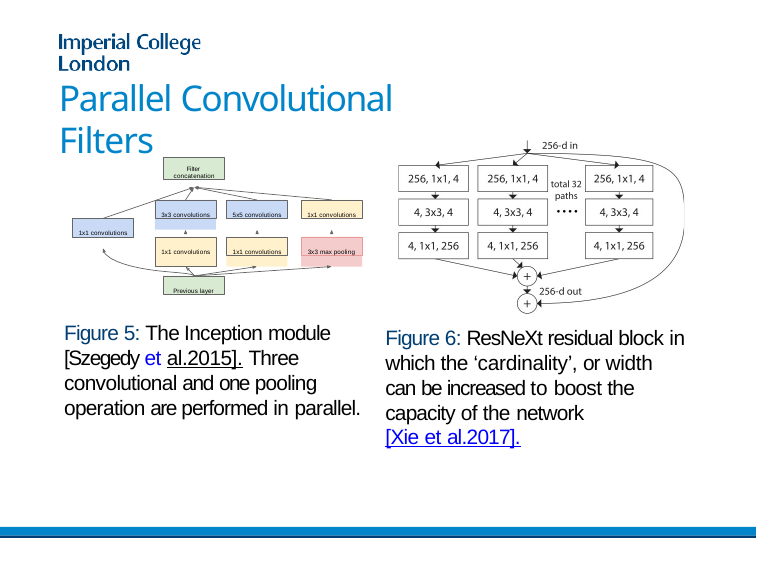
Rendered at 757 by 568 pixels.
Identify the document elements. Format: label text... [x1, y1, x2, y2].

picture [59, 33, 201, 71]
text_box [398, 140, 685, 314]
text_box [154, 236, 216, 267]
text_box [104, 252, 194, 276]
text_box 3x3 convolutions [154, 199, 216, 219]
text_box Figure 6: ResNeXt residual block in which the ‘cardinality’, or width can be increased to boost the capacity of the network [Xie et al.2017]. [383, 322, 694, 449]
text_box [301, 256, 363, 267]
text_box Filter concatenation [163, 157, 225, 180]
text_box 3x3 max pooling [301, 236, 363, 256]
text_box 1x1 convolutions [226, 236, 288, 256]
text_box Previous layer [163, 275, 225, 295]
text_box [154, 219, 216, 230]
text_box 1x1 convolutions [301, 199, 363, 219]
title Parallel Convolutional Filters [56, 73, 465, 171]
text_box [0, 526, 756, 535]
text_box Figure 5: The Inception module [Szegedy et al.2015]. Three convolutional and one pooling operation are performed in parallel. [62, 317, 372, 420]
text_box 1x1 convolutions [72, 218, 134, 238]
text_box 5x5 convolutions [226, 199, 288, 219]
text_box [226, 256, 288, 267]
text_box 1x1 convolutions [159, 245, 212, 256]
